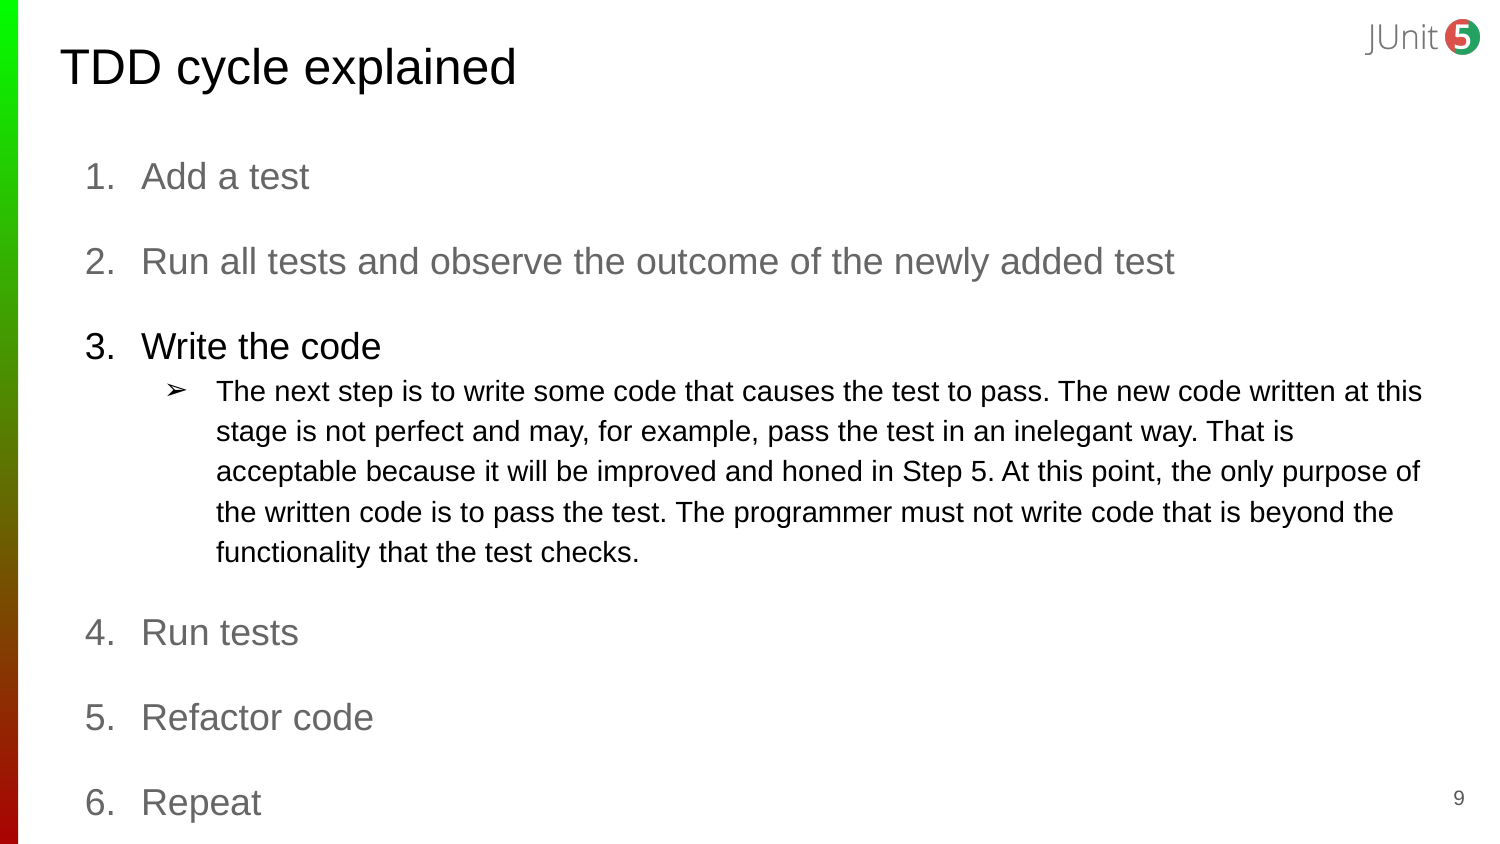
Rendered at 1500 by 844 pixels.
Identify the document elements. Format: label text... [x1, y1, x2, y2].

list Add a test Run all tests and observe the outcome of the newly added test Write the code The next step is to write some code that causes the test to pass. The new code written at this stage is not perfect and may, for example, pass the test in an inelegant way. That is acceptable because it will be improved and honed in Step 5. At this point, the only purpose of the written code is to pass the test. The programmer must not write code that is beyond the functionality that the test checks. Run tests Refactor code Repeat [51, 130, 1449, 808]
slide_number ‹#› [1389, 764, 1480, 830]
picture [1365, 19, 1480, 55]
title TDD cycle explained [44, 19, 1302, 131]
